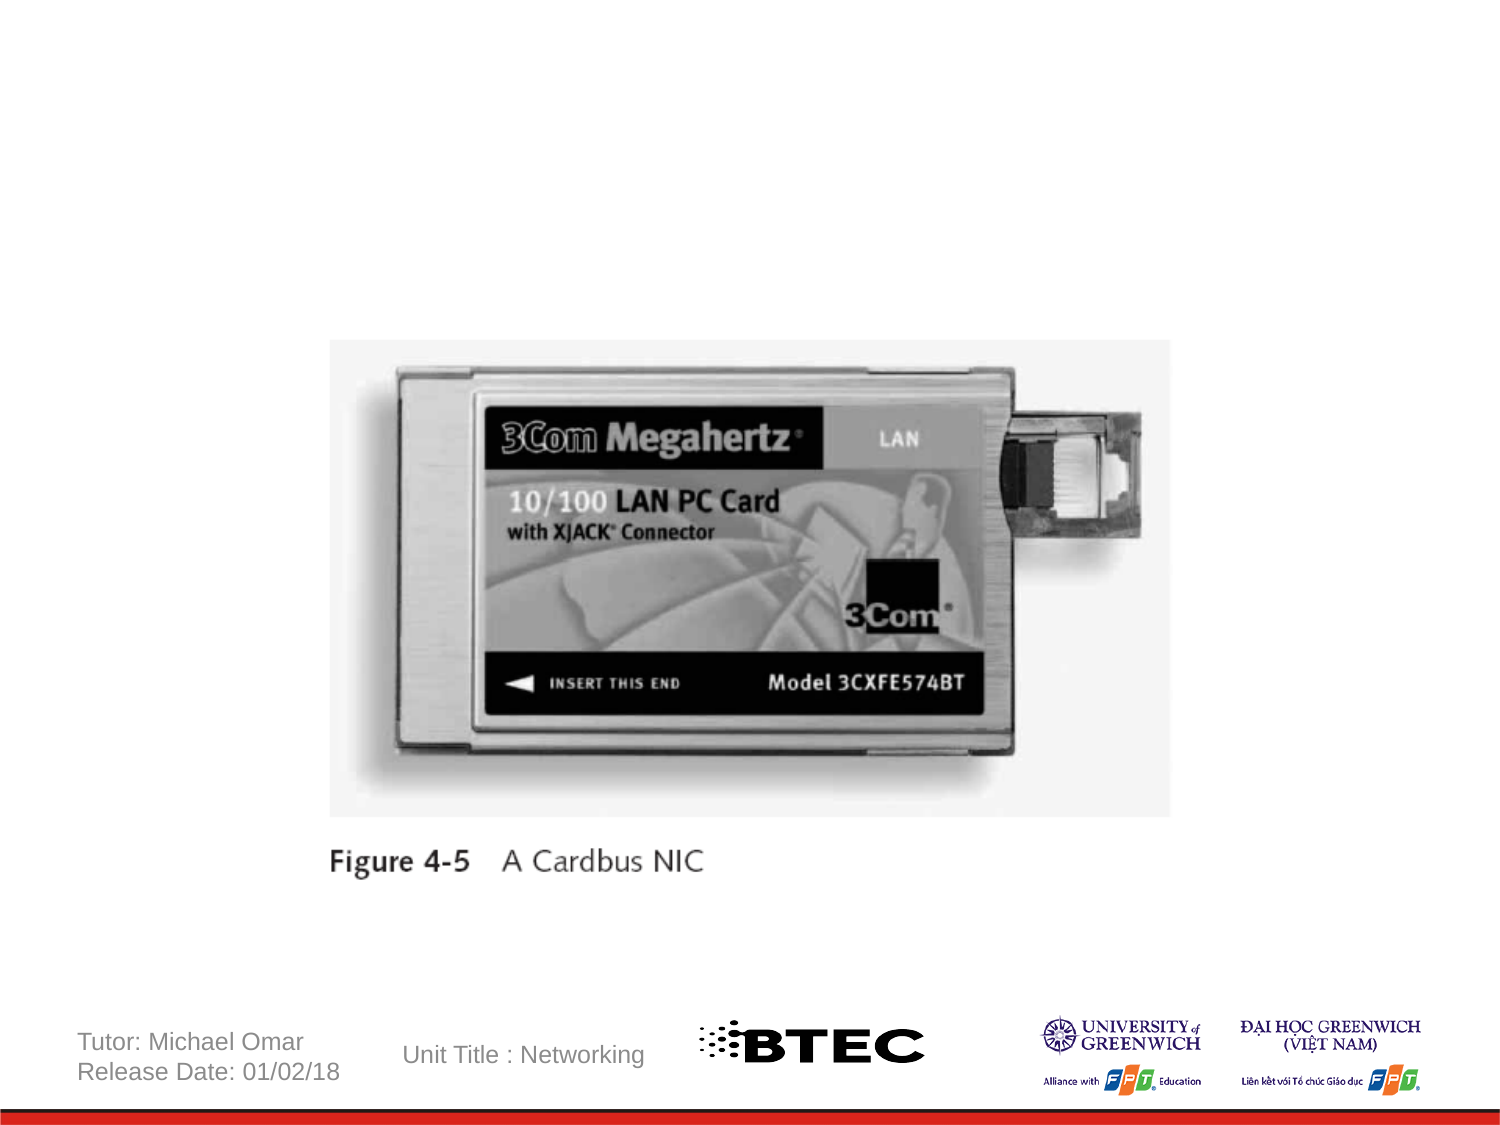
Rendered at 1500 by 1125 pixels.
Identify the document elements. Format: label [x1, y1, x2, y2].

picture [0, 1109, 1500, 1125]
picture [327, 337, 1173, 883]
picture [699, 1020, 925, 1063]
picture [1037, 1012, 1425, 1102]
